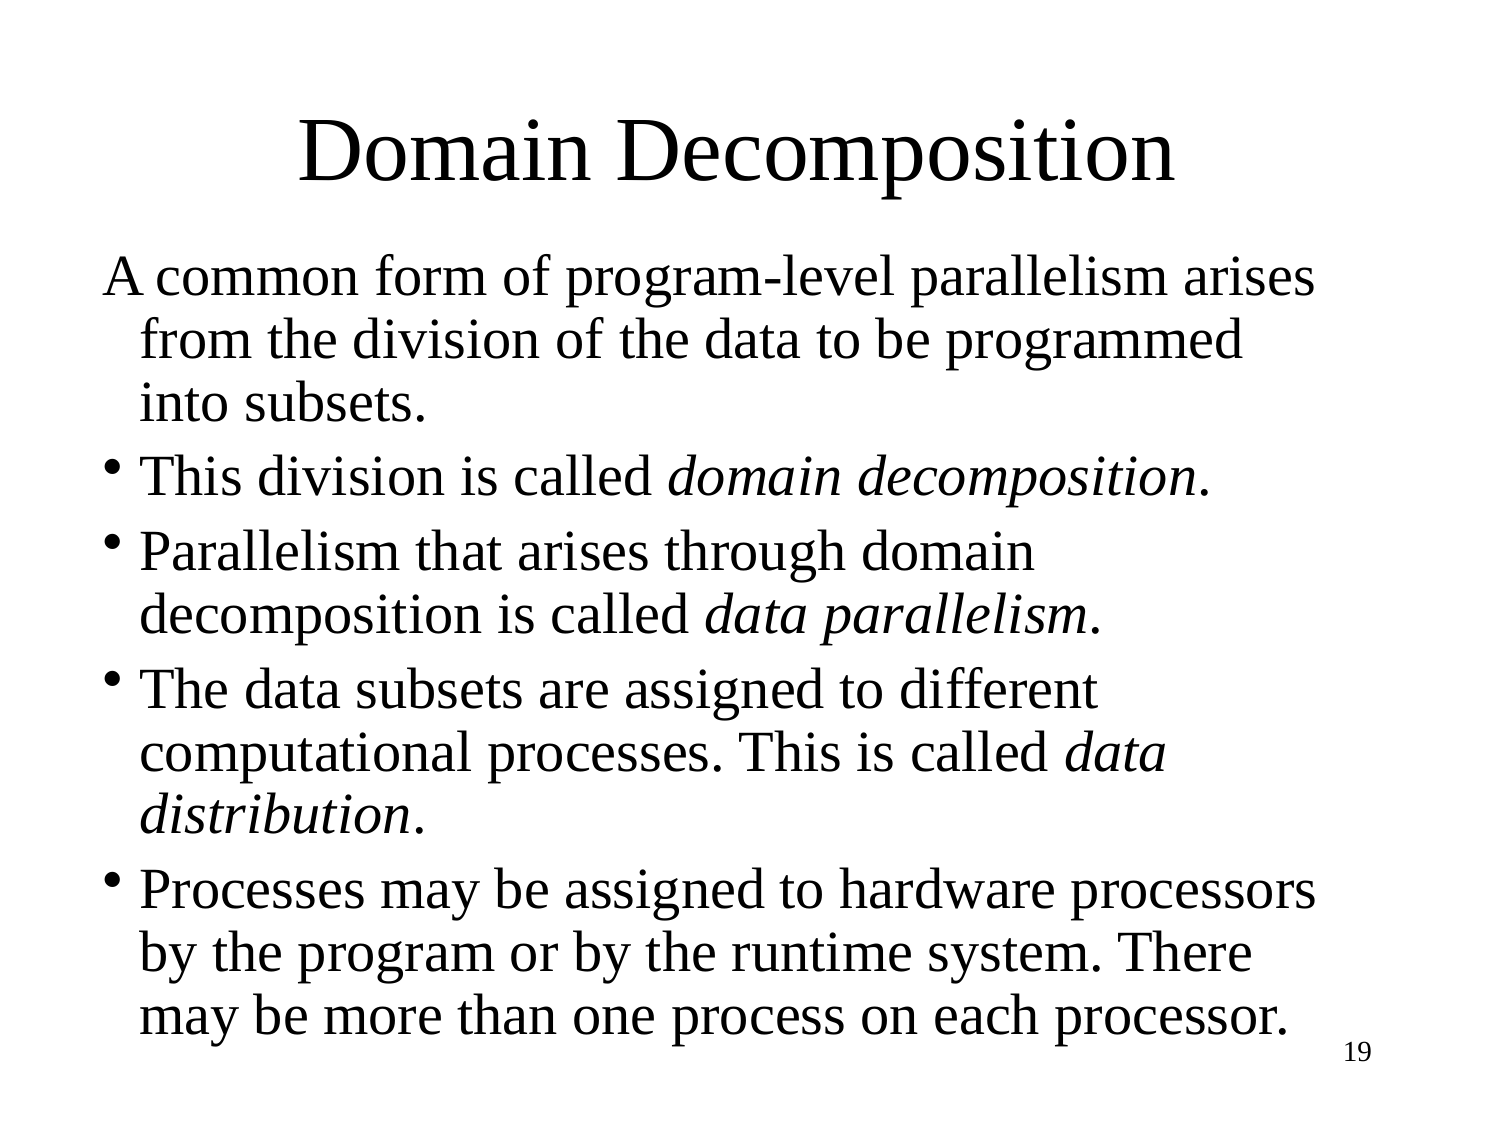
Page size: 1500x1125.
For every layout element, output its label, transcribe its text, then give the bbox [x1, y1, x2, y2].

slide_number 19 [1074, 1024, 1388, 1101]
title Domain Decomposition [99, 50, 1375, 238]
list A common form of program-level parallelism arises from the division of the data to be programmed into subsets. This division is called domain decomposition. Parallelism that arises through domain decomposition is called data parallelism. The data subsets are assigned to different computational processes. This is called data distribution. Processes may be assigned to hardware processors by the program or by the runtime system. There may be more than one process on each processor. [87, 237, 1363, 913]
